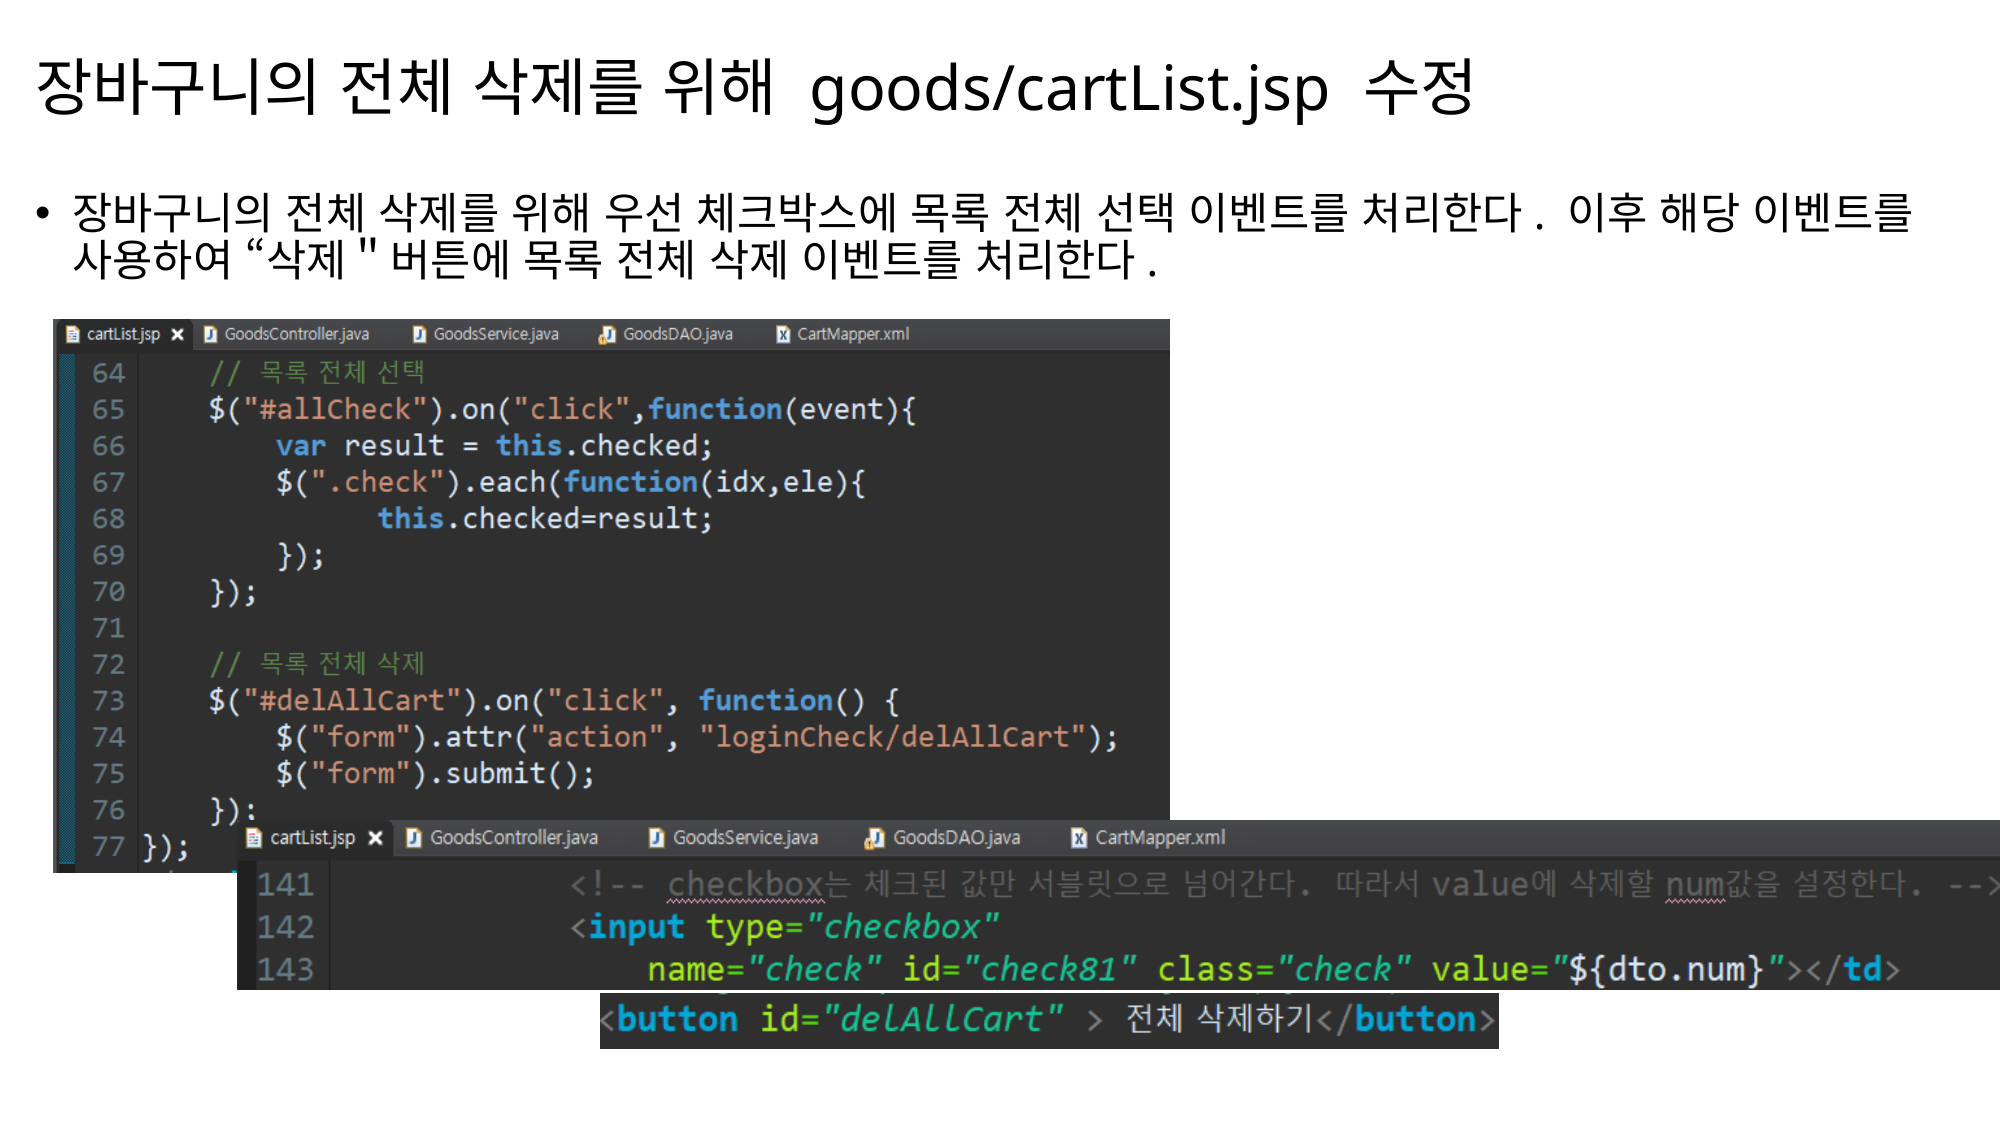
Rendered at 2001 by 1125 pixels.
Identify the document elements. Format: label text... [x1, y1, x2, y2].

picture [53, 319, 2000, 990]
title 장바구니의 전체 삭제를 위해 goods/cartList.jsp 수정 [19, 27, 1762, 153]
picture [600, 993, 1499, 1049]
list 장바구니의 전체 삭제를 위해 우선 체크박스에 목록 전체 선택 이벤트를 처리한다. 이후 해당 이벤트를 사용하여 “삭제＂버튼에 목록 전체 삭제 이벤트를 처리한다. [19, 184, 1980, 1098]
